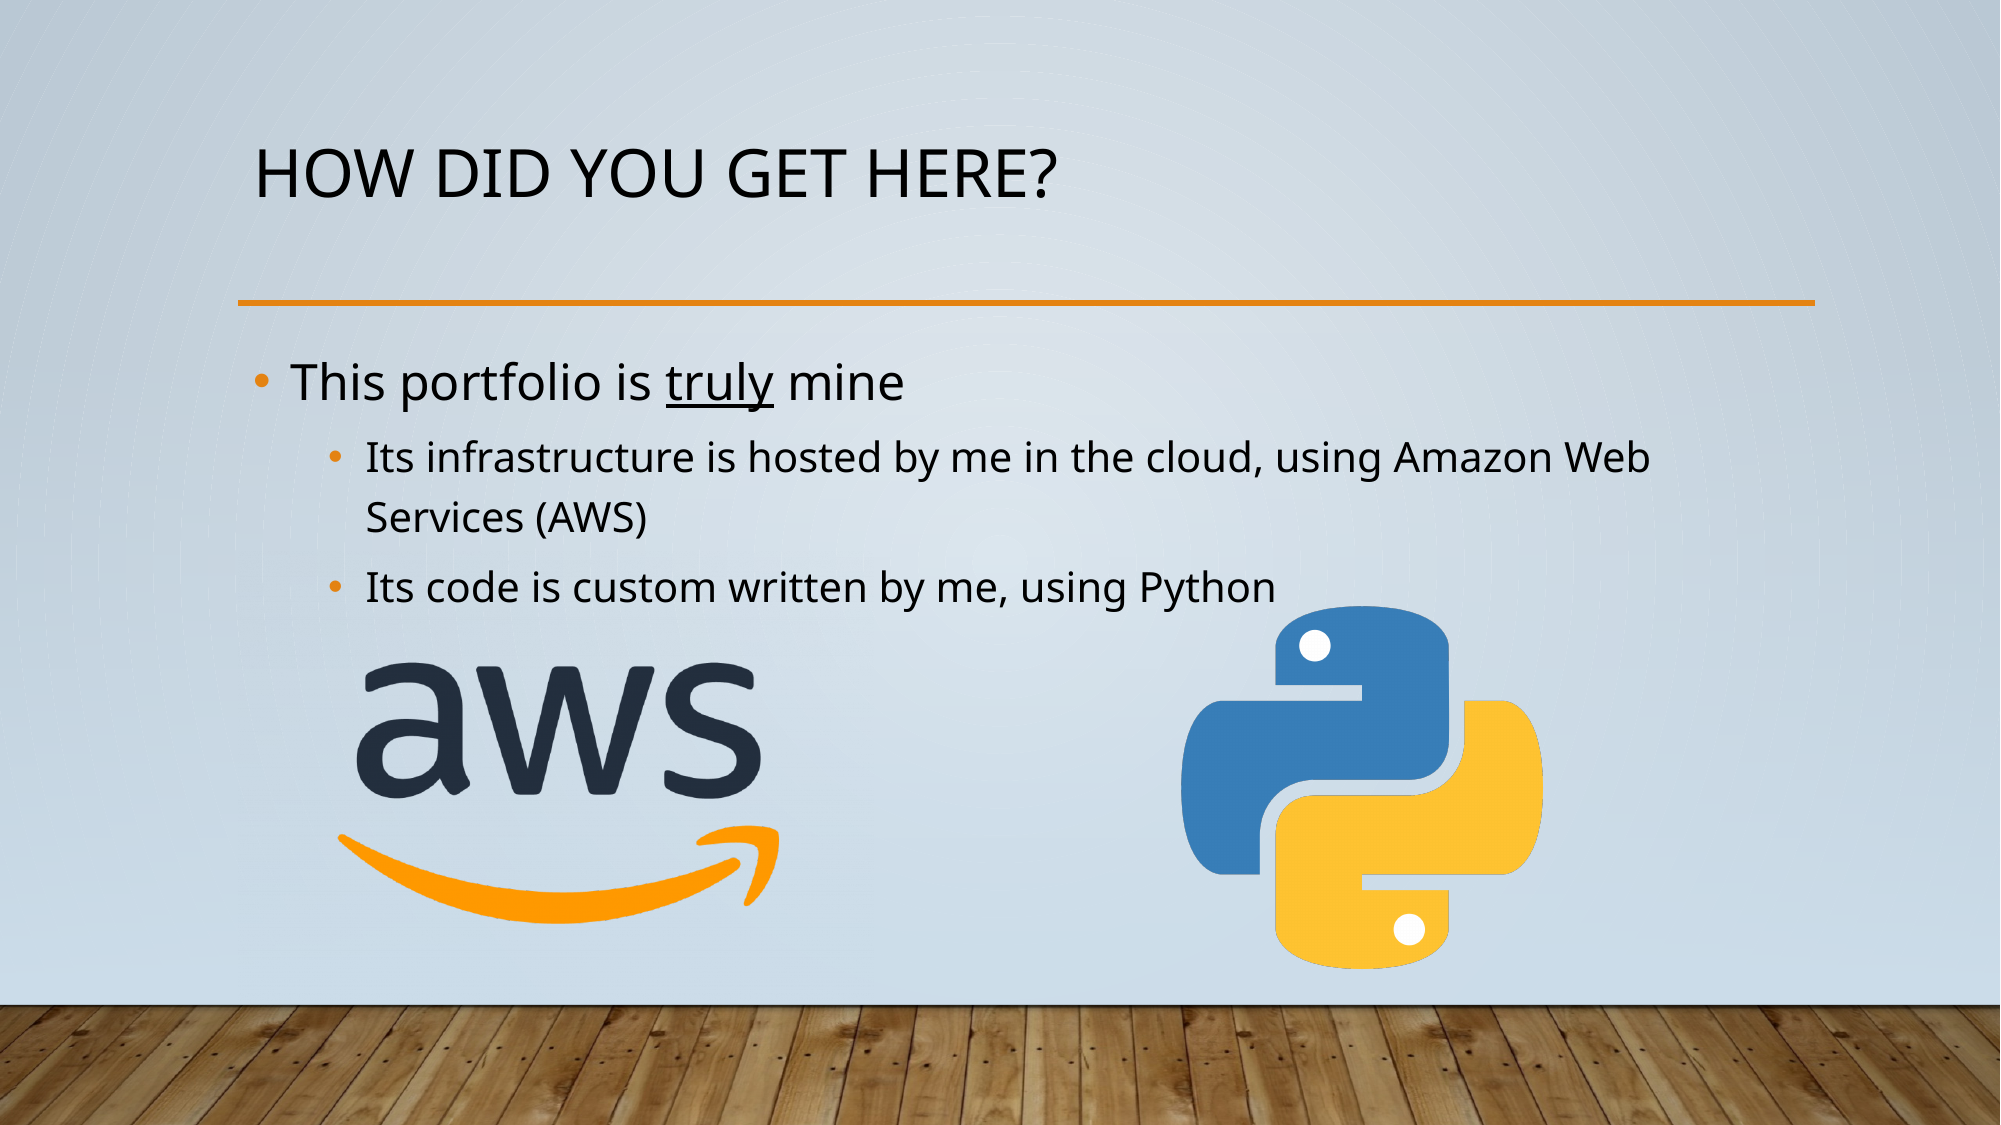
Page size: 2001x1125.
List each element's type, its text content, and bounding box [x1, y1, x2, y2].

title How did you get here? [238, 131, 1814, 305]
picture [0, 551, 2000, 1125]
list This portfolio is truly mine Its infrastructure is hosted by me in the cloud, using Amazon Web Services (AWS) Its code is custom written by me, using Python [238, 330, 1814, 897]
